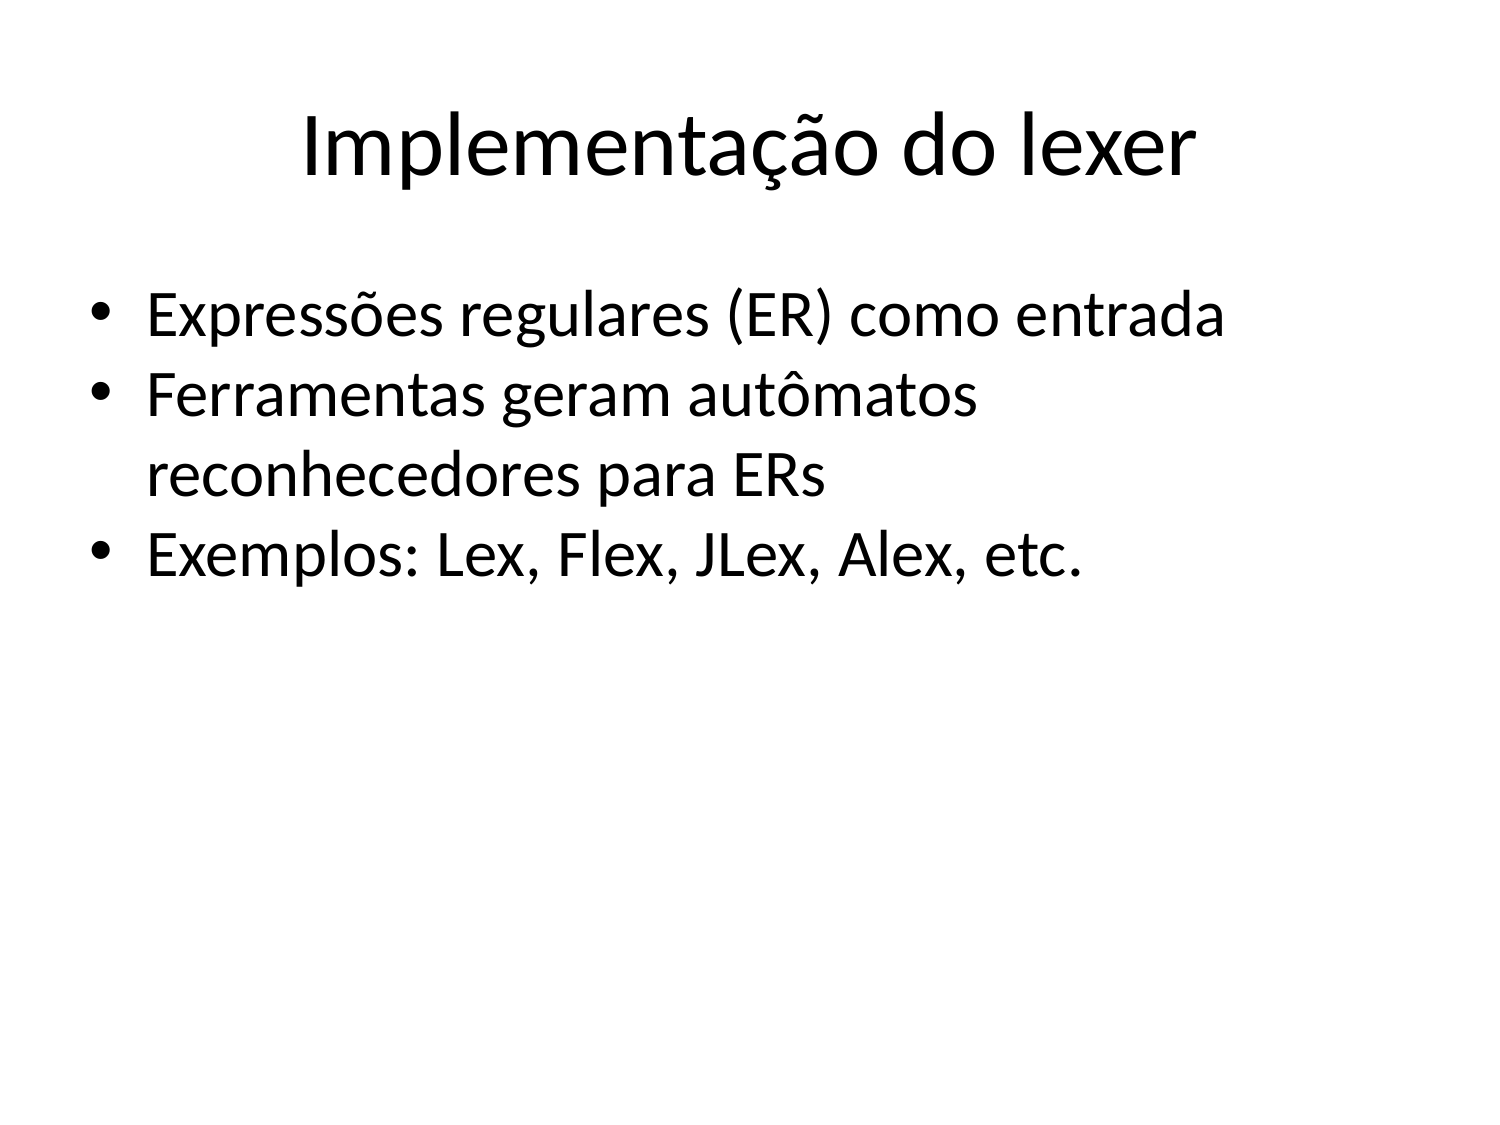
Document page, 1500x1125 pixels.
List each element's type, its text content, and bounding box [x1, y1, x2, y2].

text_box Implementação do lexer [75, 45, 1425, 233]
text_box Expressões regulares (ER) como entrada Ferramentas geram autômatos reconhecedores para ERs Exemplos: Lex, Flex, JLex, Alex, etc. [75, 262, 1425, 1005]
